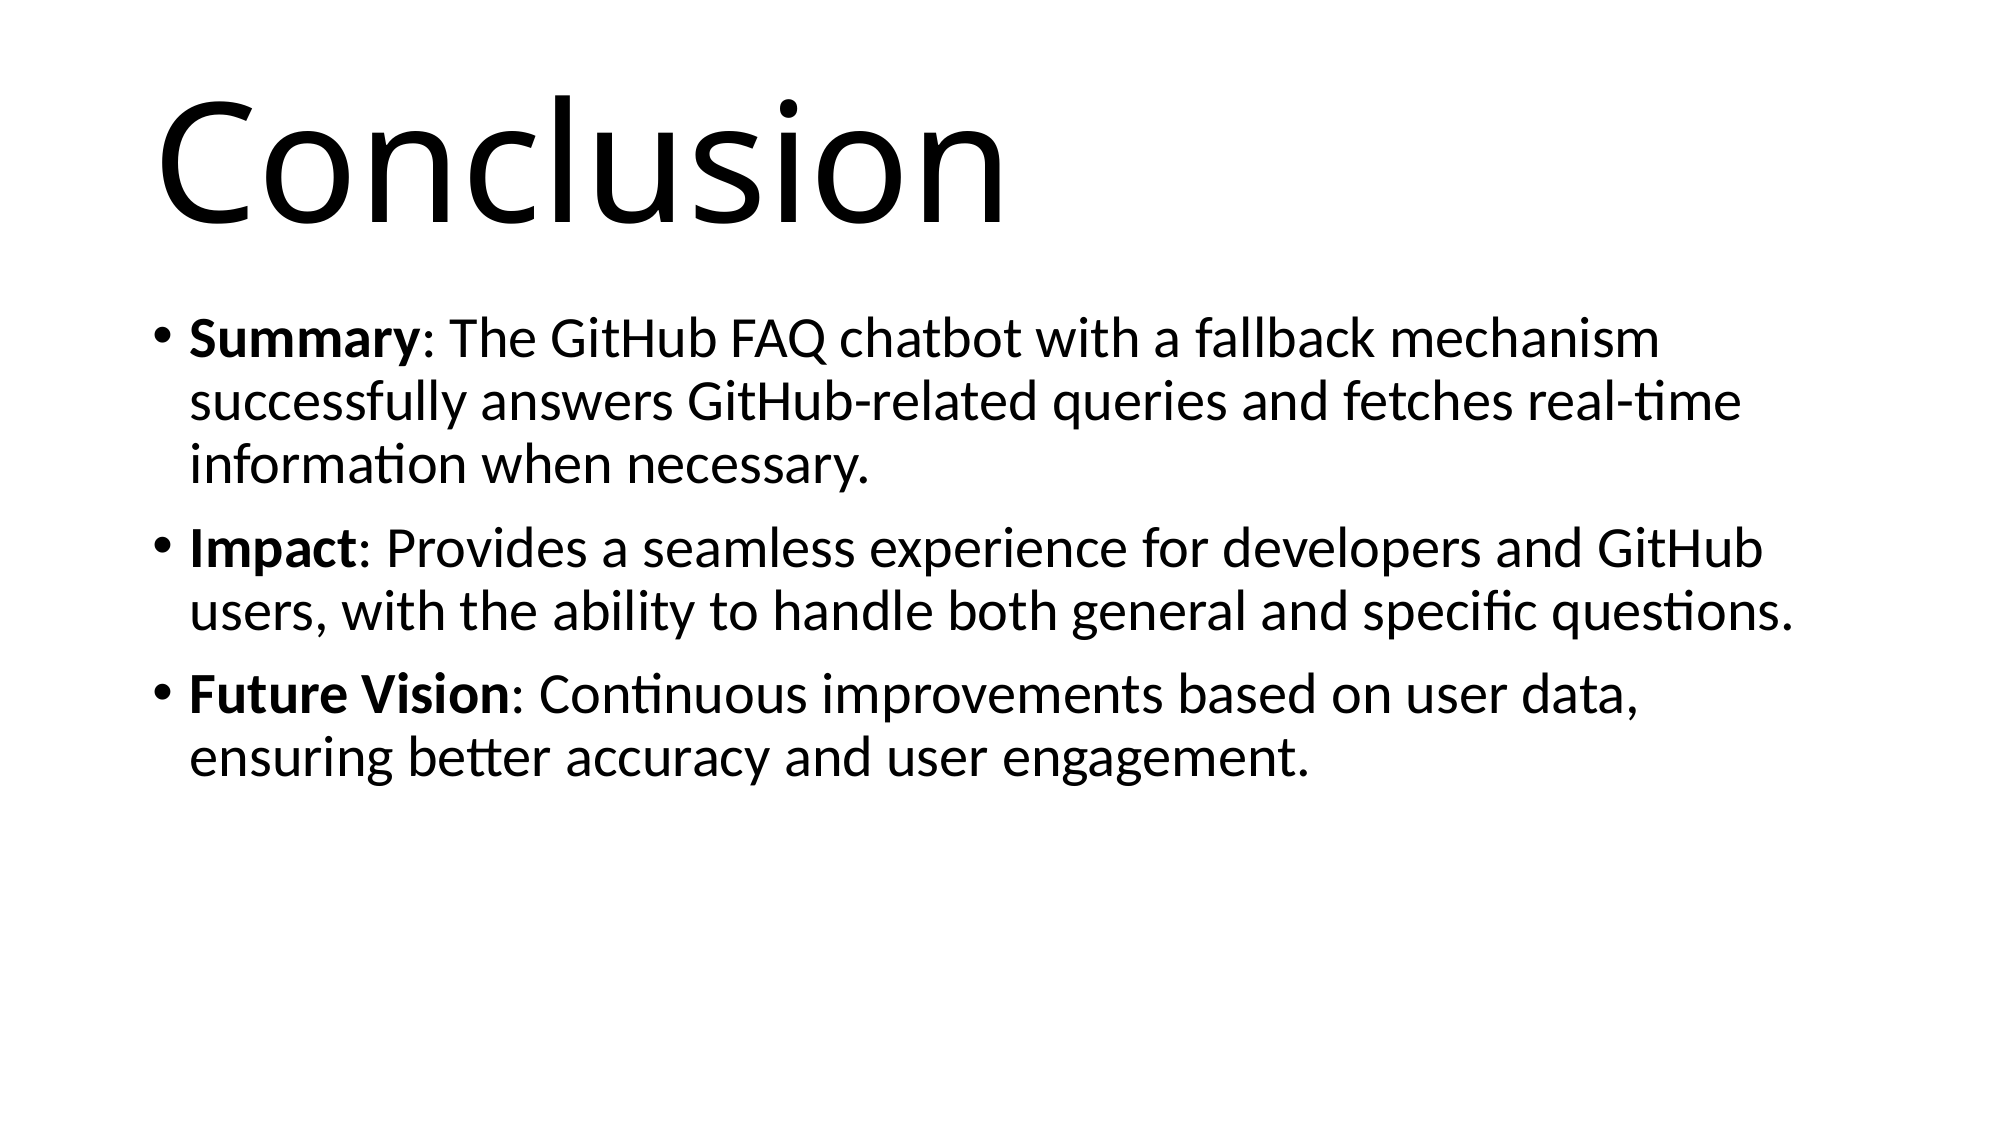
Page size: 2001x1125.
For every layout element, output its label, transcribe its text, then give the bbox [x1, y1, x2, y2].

list Summary: The GitHub FAQ chatbot with a fallback mechanism successfully answers GitHub-related queries and fetches real-time information when necessary. Impact: Provides a seamless experience for developers and GitHub users, with the ability to handle both general and specific questions. Future Vision: Continuous improvements based on user data, ensuring better accuracy and user engagement. [137, 299, 1863, 1014]
title Conclusion [137, 59, 1863, 278]
